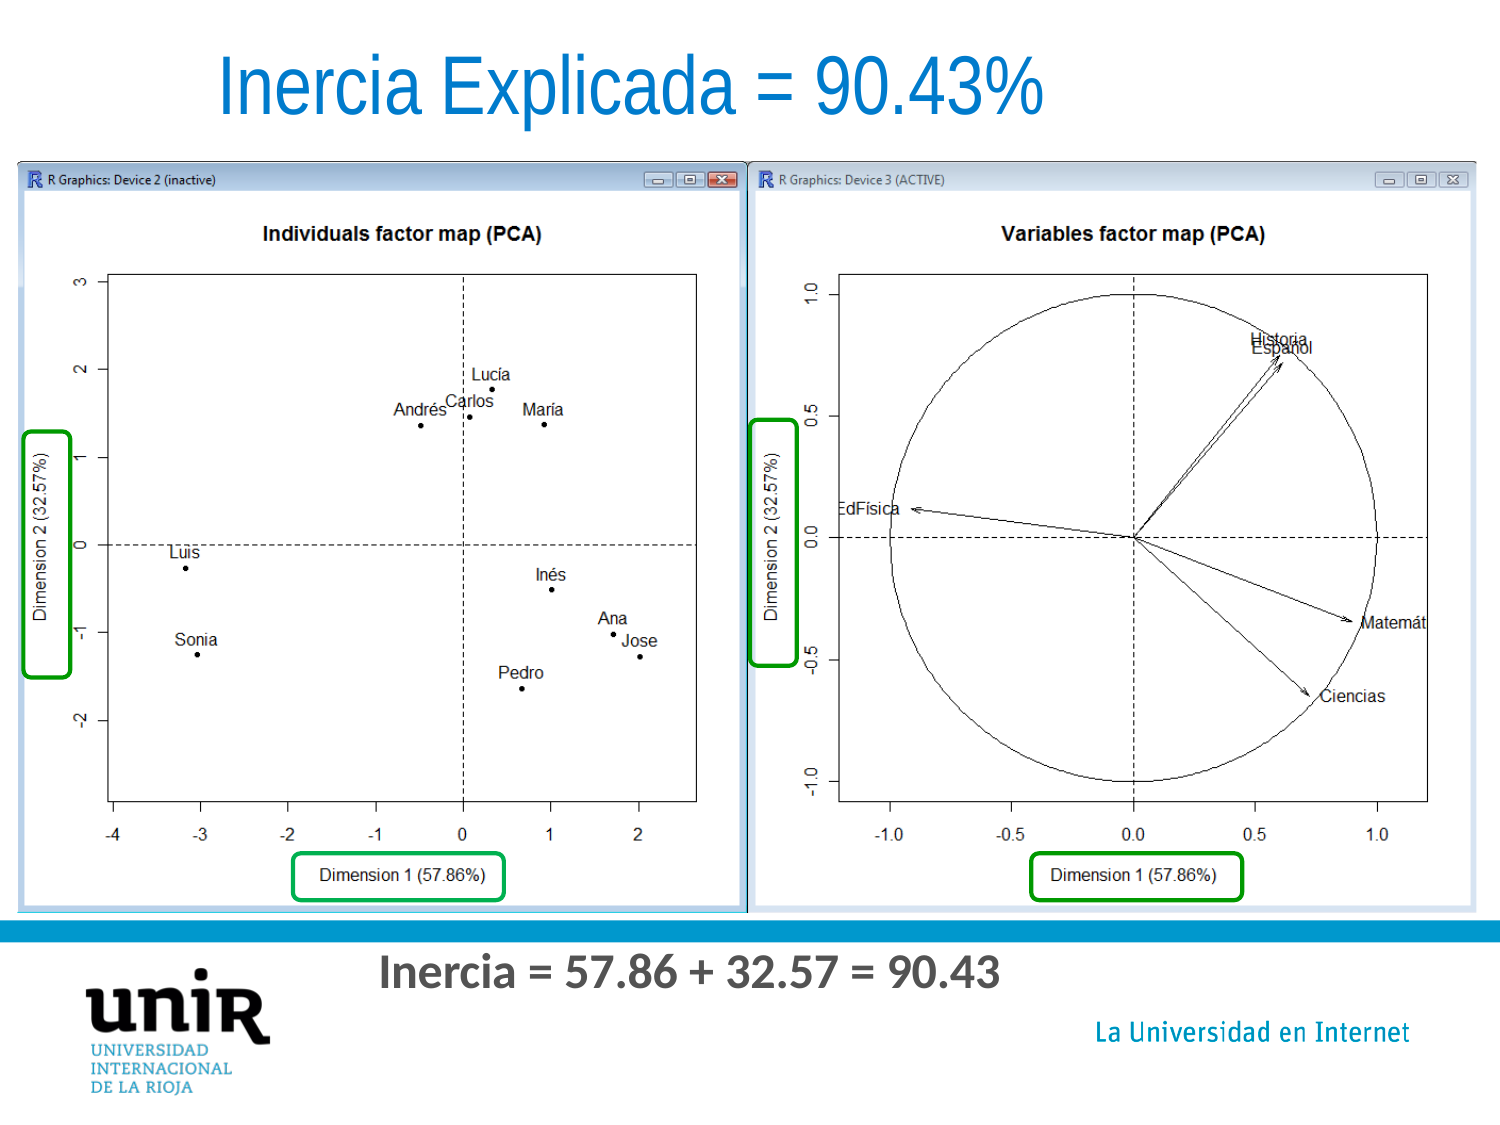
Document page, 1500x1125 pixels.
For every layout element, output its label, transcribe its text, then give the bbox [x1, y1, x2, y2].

text_box Inercia = 57.86 + 32.57 = 90.43 [376, 936, 1006, 999]
text_box [1031, 853, 1243, 901]
text_box [292, 853, 504, 901]
text_box [17, 161, 1477, 913]
title Inercia Explicada = 90.43% [215, 0, 1205, 161]
text_box [749, 419, 797, 666]
picture [1061, 1006, 1446, 1058]
picture [75, 953, 281, 1106]
text_box [23, 431, 71, 678]
